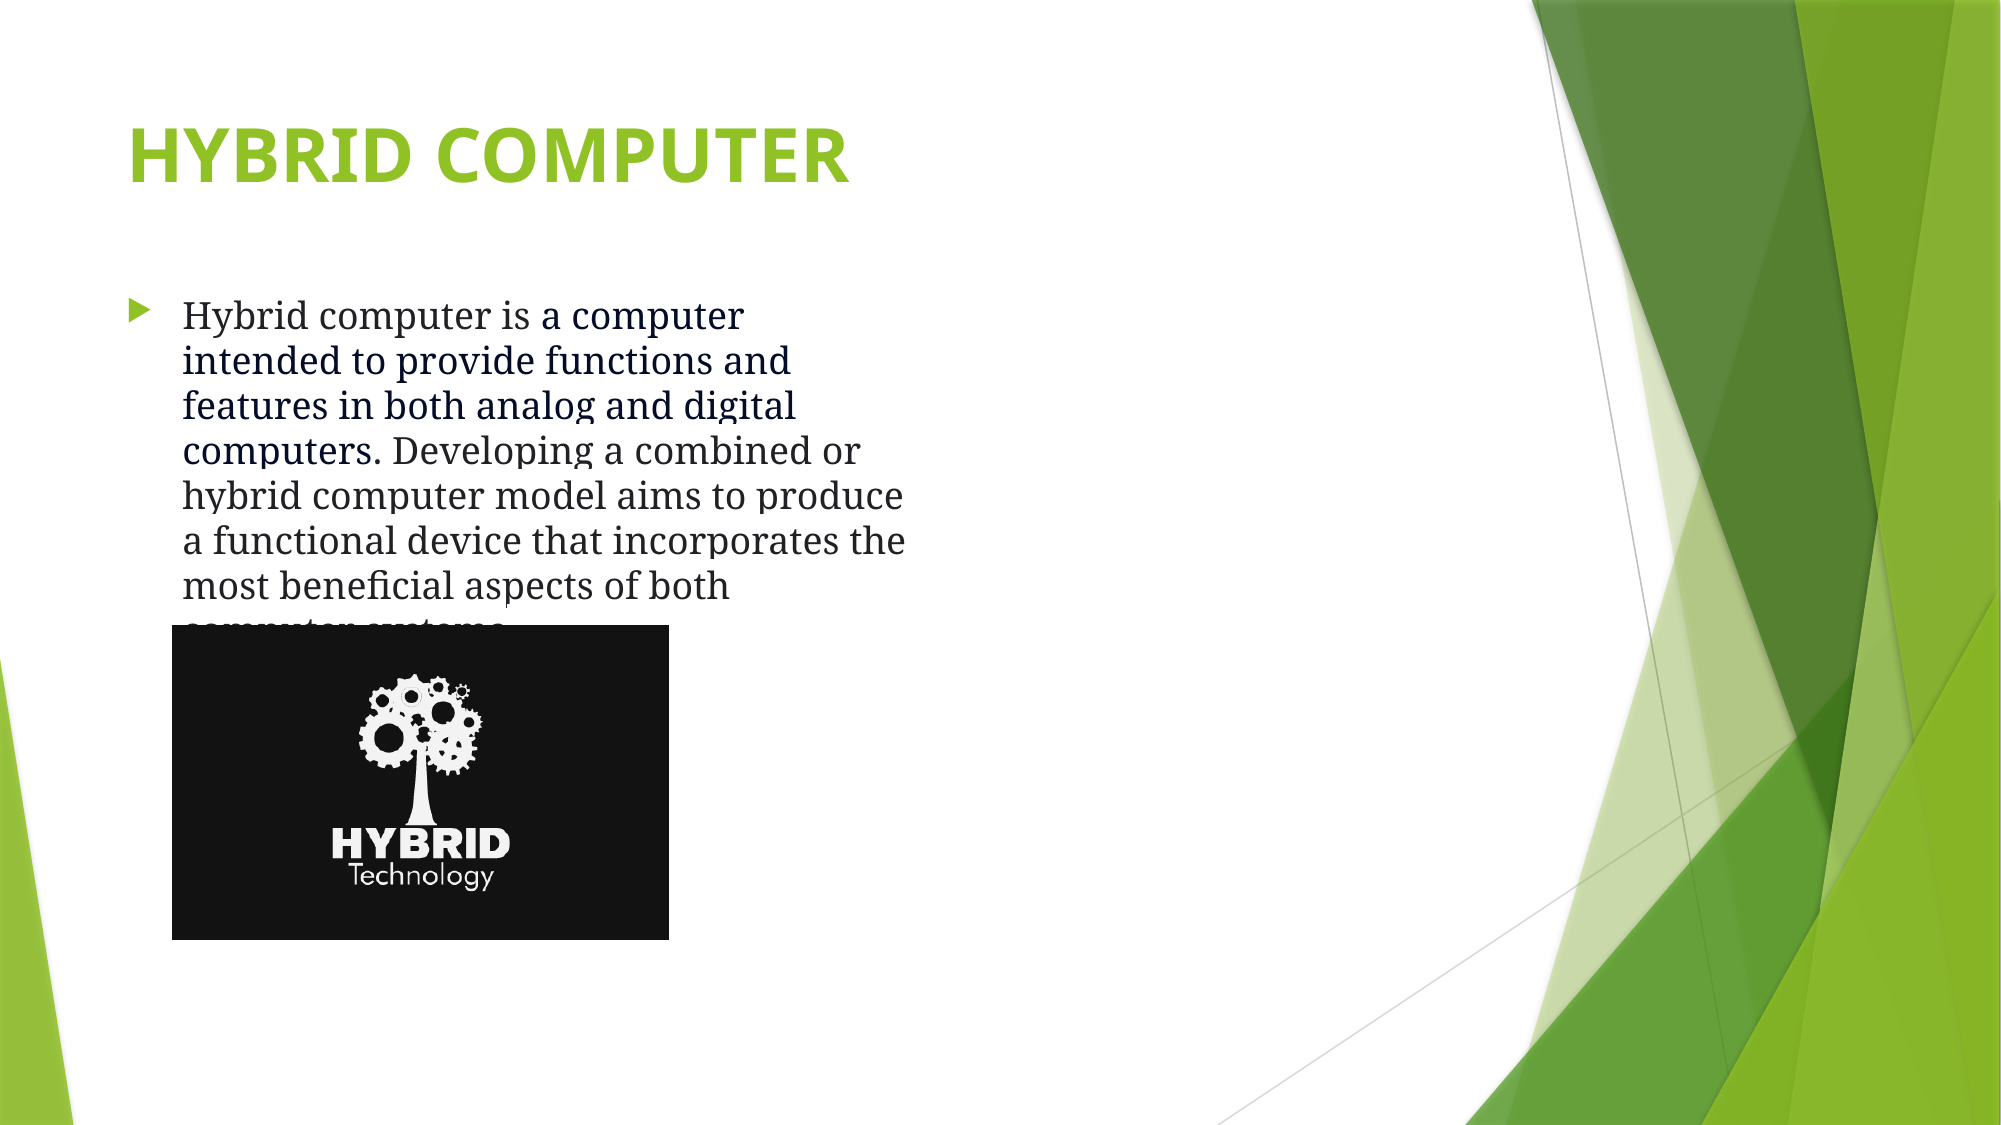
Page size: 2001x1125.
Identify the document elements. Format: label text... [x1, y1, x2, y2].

list Hybrid computer is a computer intended to provide functions and features in both analog and digital computers. Developing a combined or hybrid computer model aims to produce a functional device that incorporates the most beneficial aspects of both computer systems. [111, 284, 930, 991]
picture [171, 625, 669, 941]
title HYBRID COMPUTER [111, 99, 1522, 317]
